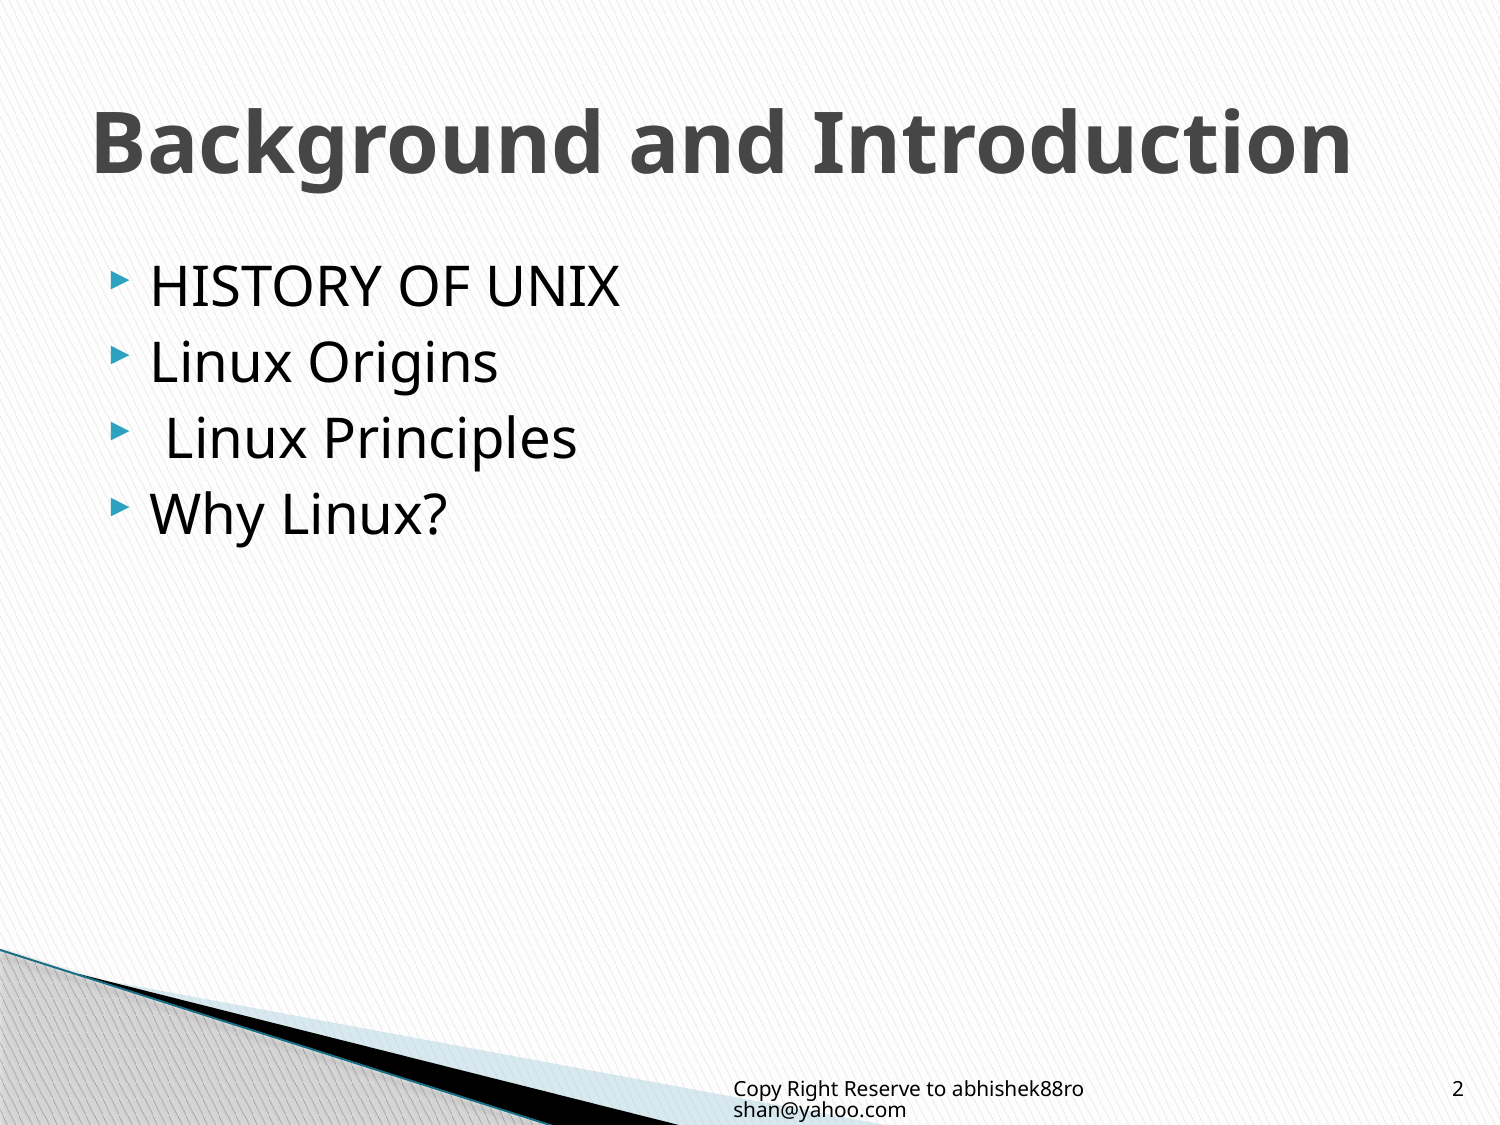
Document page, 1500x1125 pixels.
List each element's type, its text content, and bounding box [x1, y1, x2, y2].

slide_number 2 [1418, 1051, 1479, 1112]
list HISTORY OF UNIX Linux Origins Linux Principles Why Linux? [75, 243, 1425, 986]
footer Copy Right Reserve to abhishek88roshan@yahoo.com [718, 1051, 1105, 1112]
title Background and Introduction [75, 45, 1425, 233]
